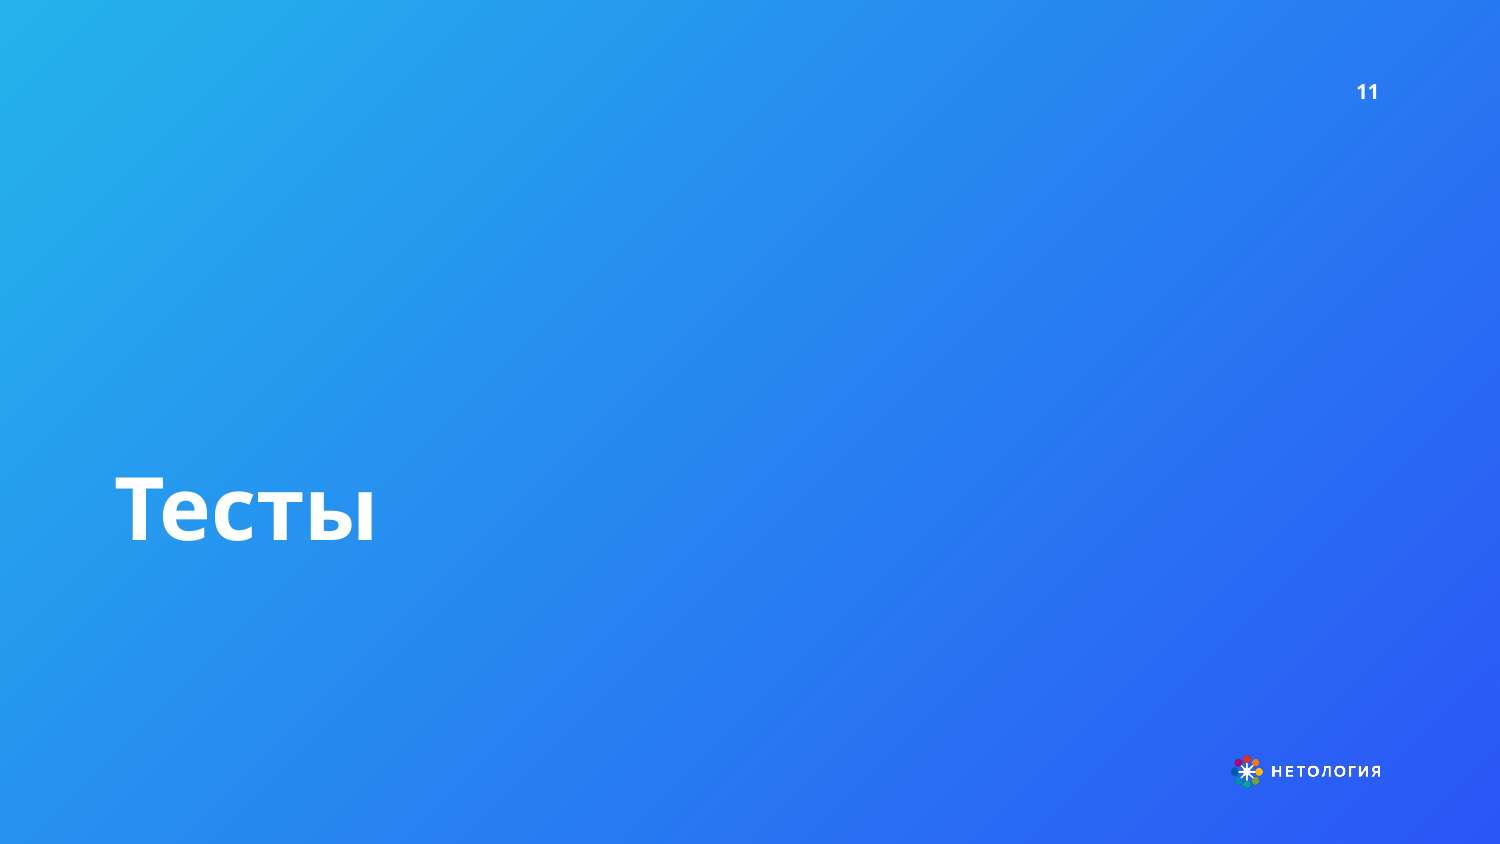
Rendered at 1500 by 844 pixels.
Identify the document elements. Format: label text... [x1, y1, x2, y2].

text_box Тесты [115, 453, 1257, 554]
picture [1231, 755, 1380, 788]
slide_number 11 [1318, 79, 1380, 104]
